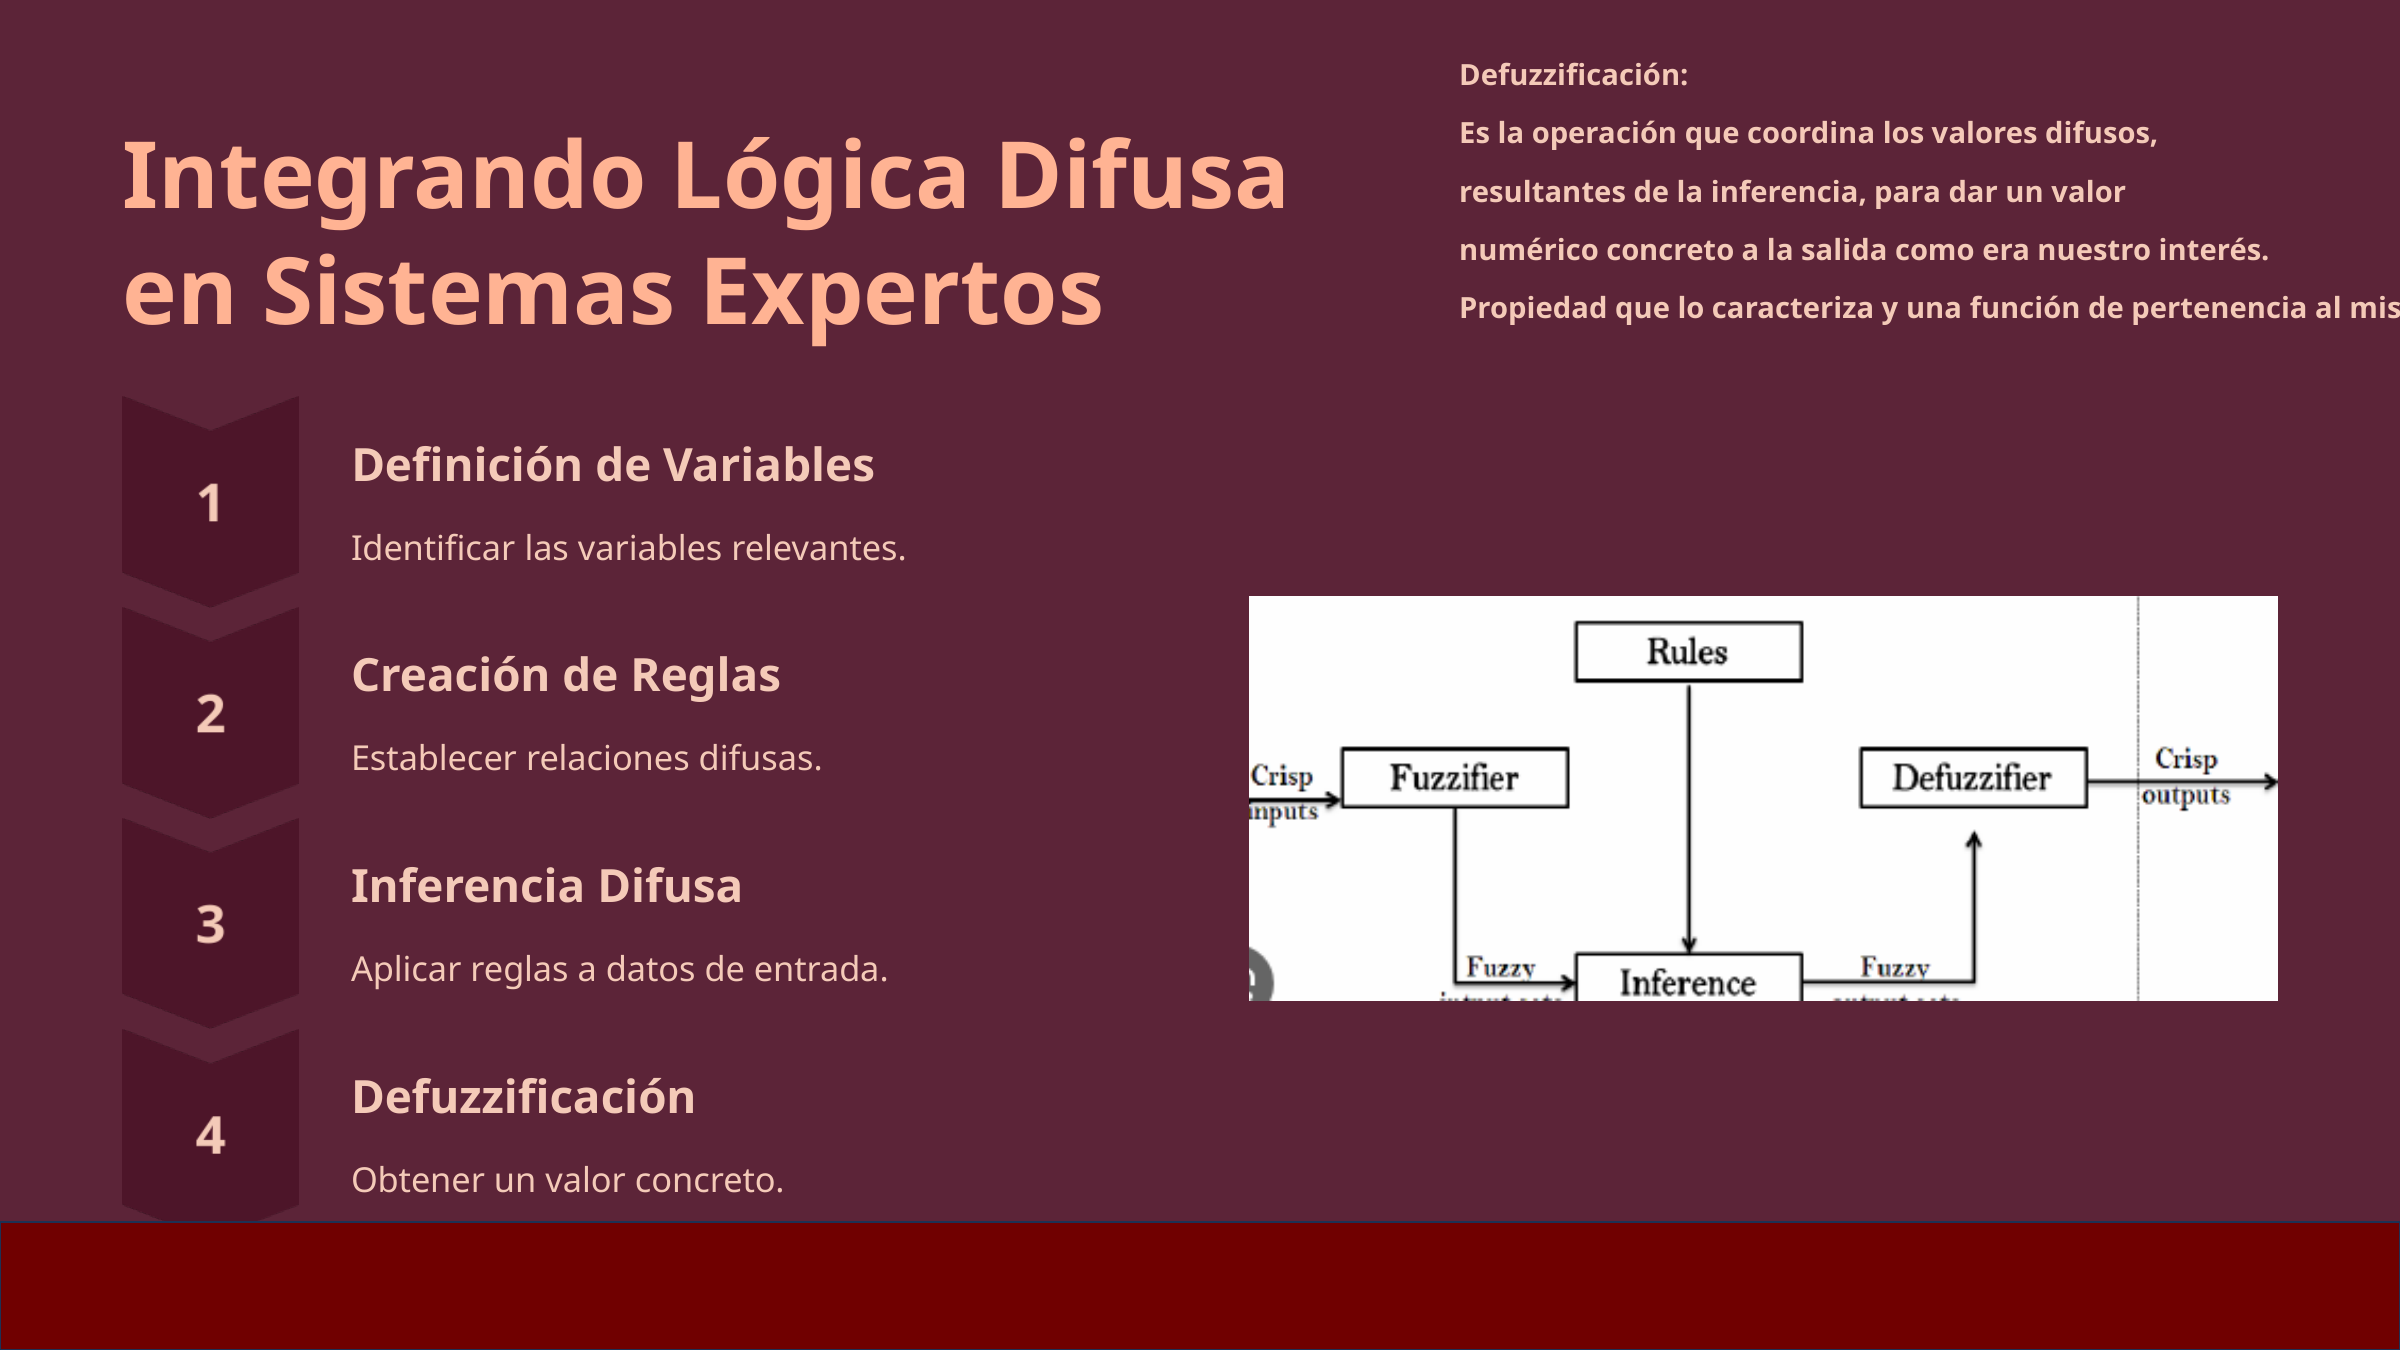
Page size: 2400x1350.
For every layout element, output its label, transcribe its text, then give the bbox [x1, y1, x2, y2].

text_box Identificar las variables relevantes. [351, 511, 1377, 568]
text_box [0, 1221, 2400, 1350]
text_box Inferencia Difusa [351, 853, 820, 912]
text_box Integrando Lógica Difusa en Sistemas Expertos [122, 110, 1377, 345]
picture [122, 396, 299, 1240]
text_box Obtener un valor concreto. [351, 1143, 1377, 1200]
text_box Defuzzificación: Es la operación que coordina los valores difusos, resultantes de la inferencia, para dar un valor numérico concreto a la salida como era nuestro interés. Propiedad que lo caracteriza y una función de pertenencia al mismo. [1459, 32, 2242, 397]
text_box Aplicar reglas a datos de entrada. [351, 933, 1248, 990]
text_box Establecer relaciones difusas. [351, 722, 1248, 779]
text_box Defuzzificación [351, 1064, 820, 1123]
picture [1248, 596, 2278, 1001]
text_box Creación de Reglas [351, 642, 820, 702]
text_box Definición de Variables [351, 432, 874, 491]
